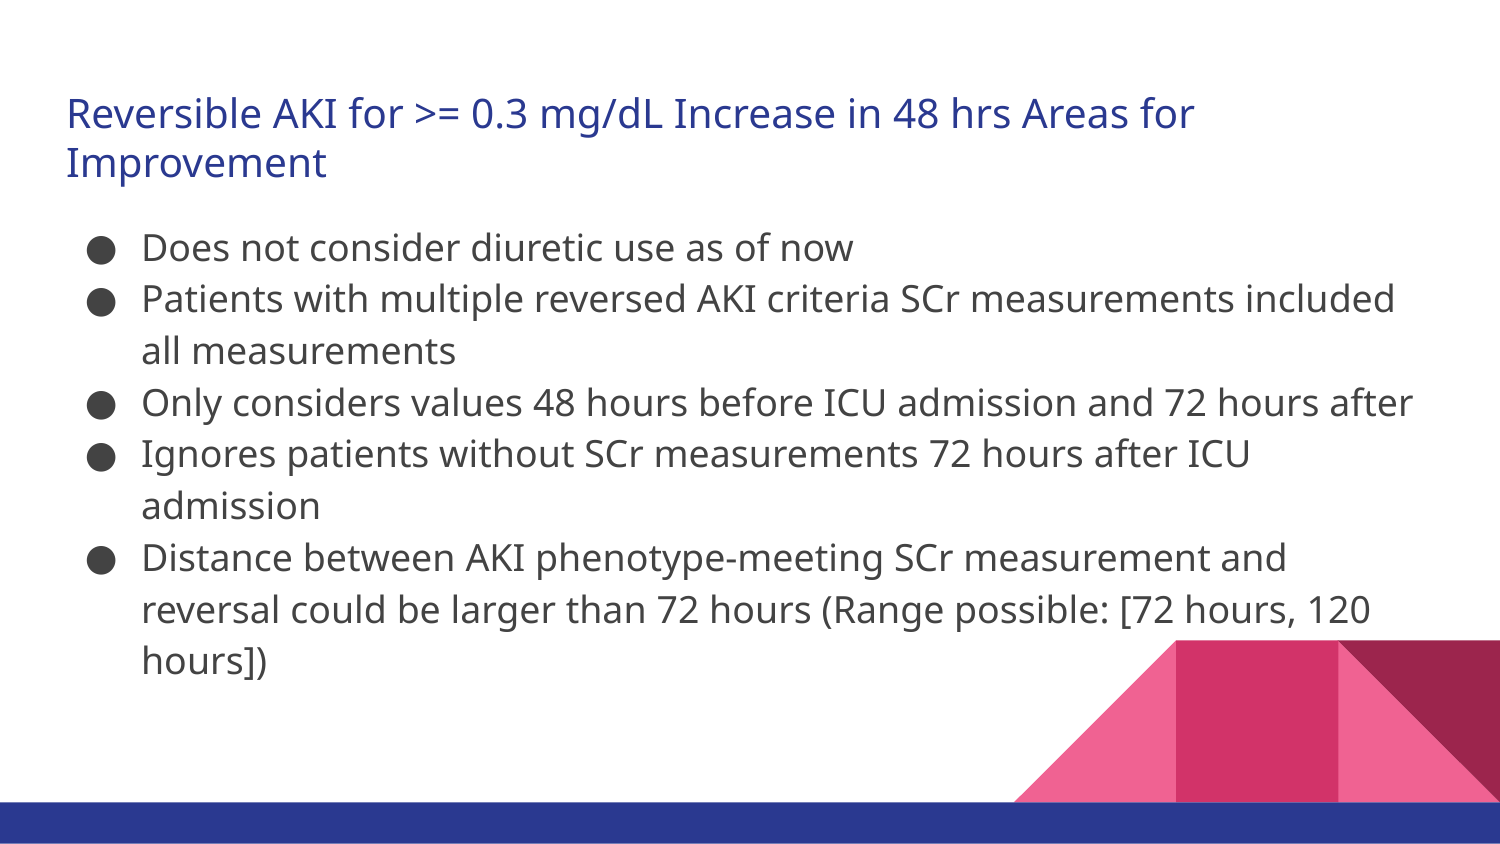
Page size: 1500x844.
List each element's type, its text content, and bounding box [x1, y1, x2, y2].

list Does not consider diuretic use as of now Patients with multiple reversed AKI criteria SCr measurements included all measurements Only considers values 48 hours before ICU admission and 72 hours after Ignores patients without SCr measurements 72 hours after ICU admission Distance between AKI phenotype-meeting SCr measurement and reversal could be larger than 72 hours (Range possible: [72 hours, 120 hours]) [51, 201, 1449, 750]
title Reversible AKI for >= 0.3 mg/dL Increase in 48 hrs Areas for Improvement [51, 72, 1475, 167]
